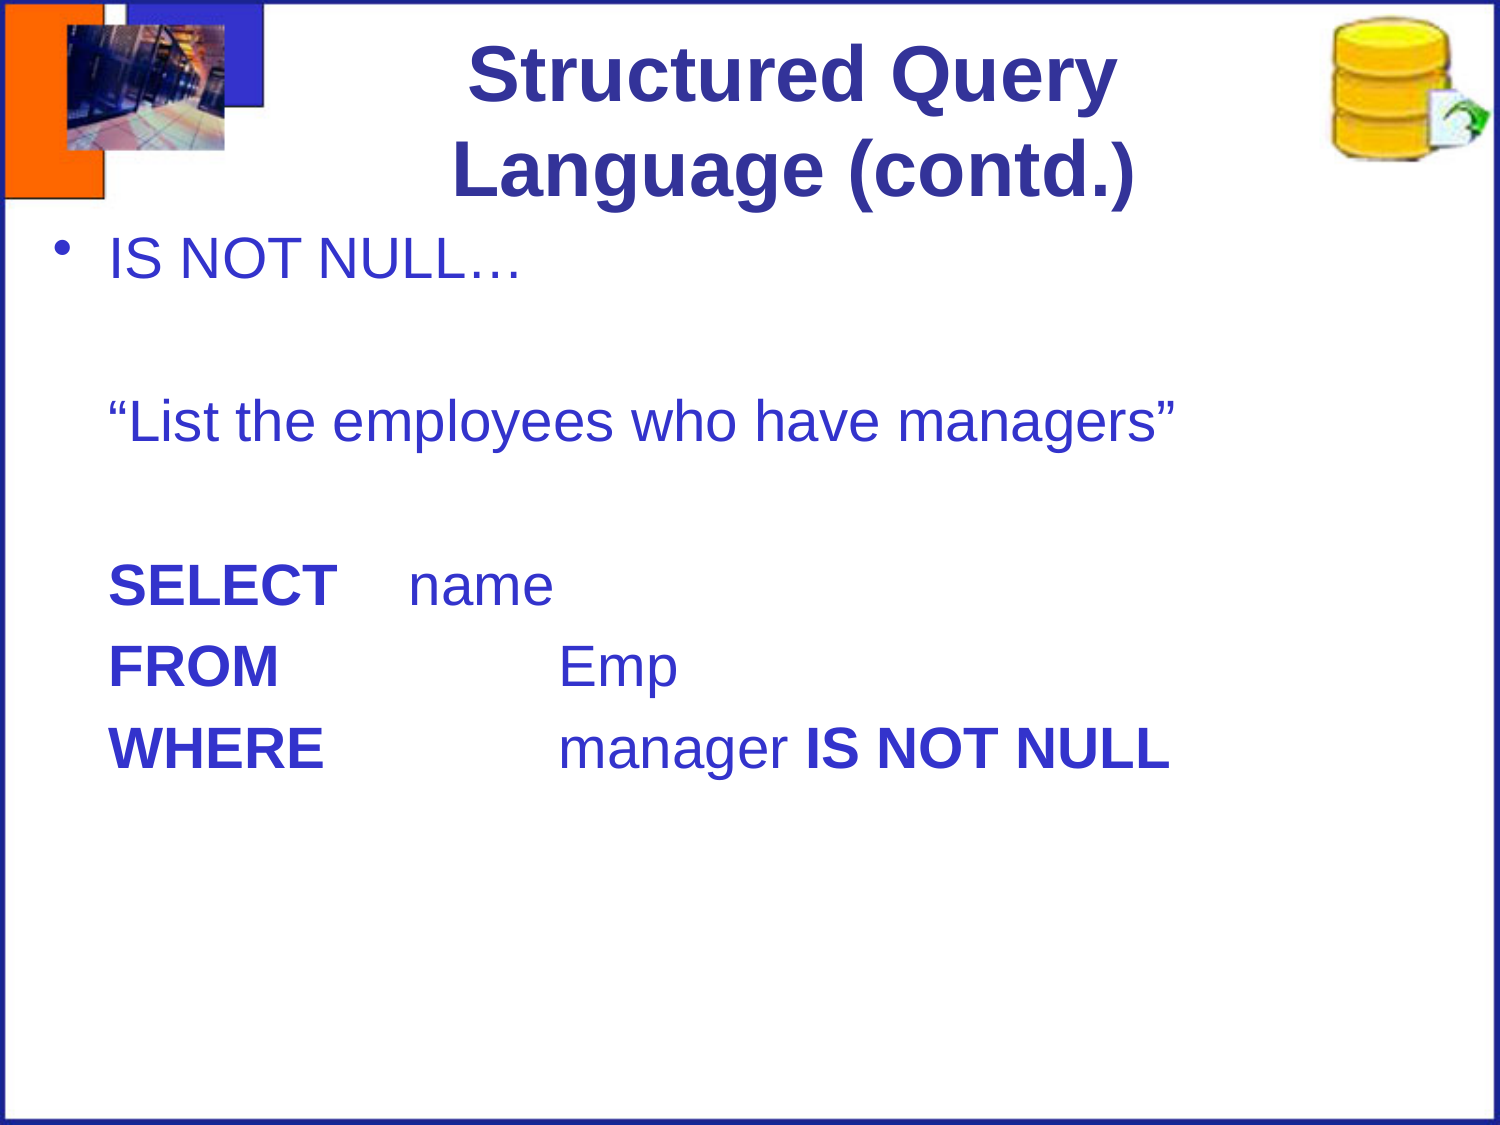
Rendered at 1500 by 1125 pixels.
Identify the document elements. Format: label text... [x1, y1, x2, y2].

title Structured Query Language (contd.) [274, 59, 1313, 176]
list IS NOT NULL… “List the employees who have managers” SELECT name FROM Emp WHERE manager IS NOT NULL [37, 212, 1463, 1063]
picture [0, 0, 1500, 1125]
